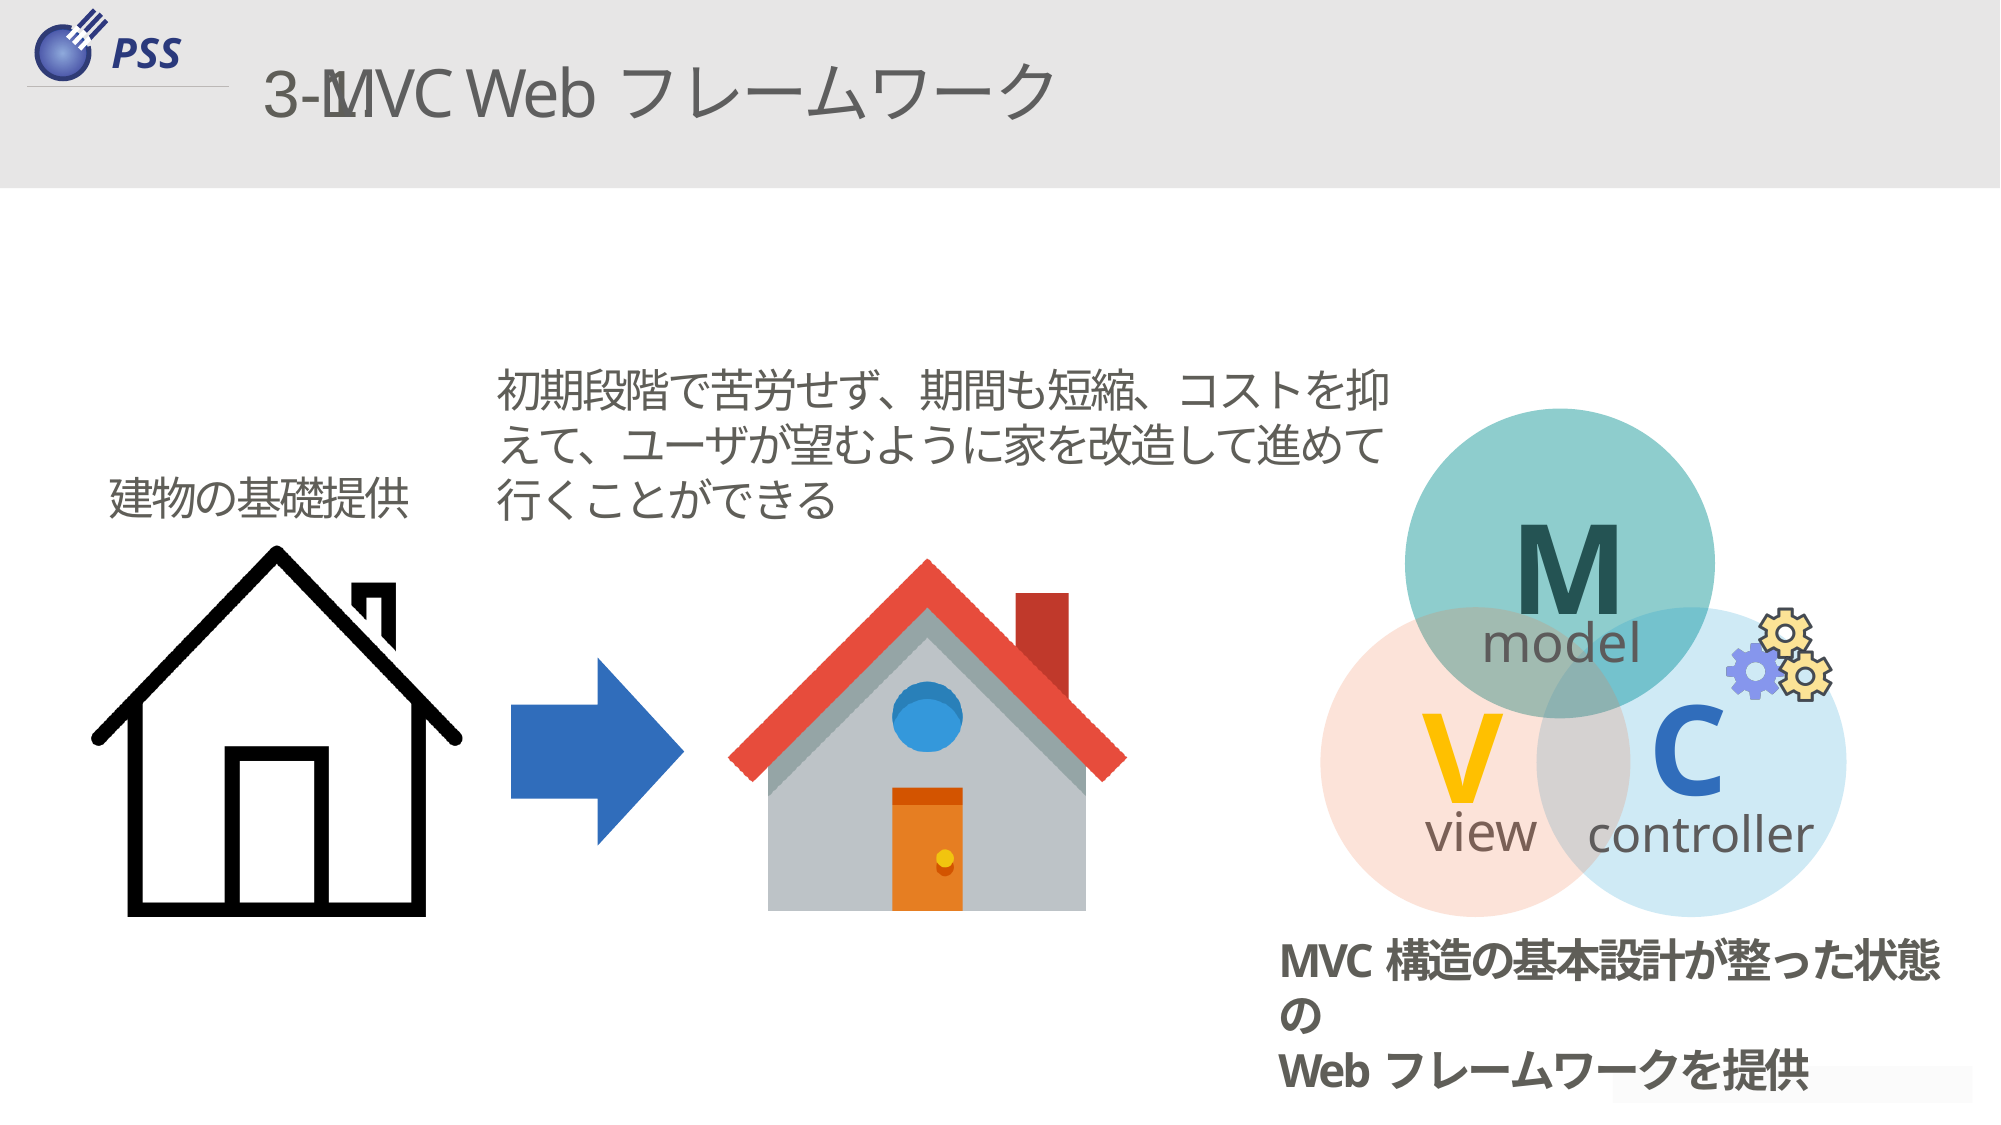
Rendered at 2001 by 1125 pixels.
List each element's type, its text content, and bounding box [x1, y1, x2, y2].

text_box MVC Webフレームワーク [303, 43, 1076, 138]
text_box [1320, 408, 1847, 917]
text_box 建物の基礎提供 [94, 434, 443, 532]
picture [1612, 1066, 1973, 1103]
picture [90, 544, 463, 917]
text_box 3-1. [247, 43, 303, 138]
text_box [25, 6, 268, 89]
picture [715, 540, 1139, 964]
text_box [510, 654, 686, 849]
text_box 初期段階で苦労せず、期間も短縮、コストを抑えて、ユーザが望むように家を改造して進めて行くことができる [482, 354, 1405, 534]
text_box MVC構造の基本設計が整った状態の Webフレームワークを提供 [1263, 924, 1982, 1105]
text_box [0, 0, 2000, 189]
